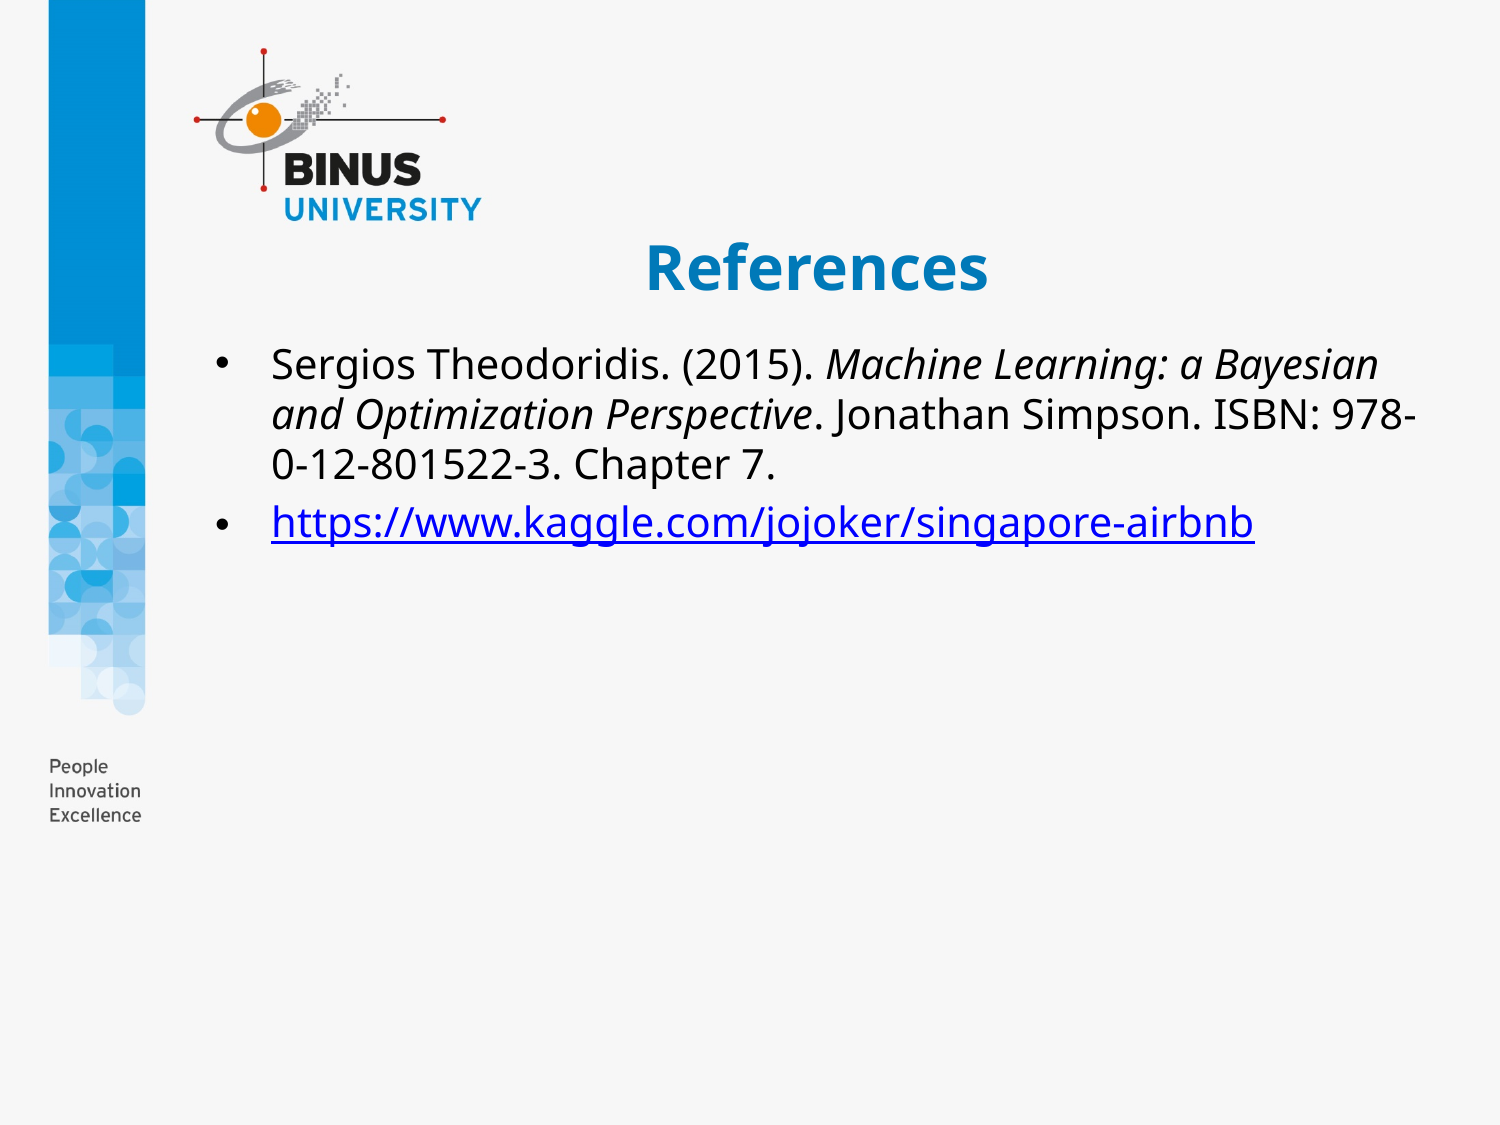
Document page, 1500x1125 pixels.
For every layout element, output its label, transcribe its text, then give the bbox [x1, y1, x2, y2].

title References [200, 200, 1435, 329]
list Sergios Theodoridis. (2015). Machine Learning: a Bayesian and Optimization Perspective. Jonathan Simpson. ISBN: 978-0-12-801522-3. Chapter 7. https://www.kaggle.com/jojoker/singapore-airbnb [200, 329, 1436, 1062]
picture [0, 0, 1500, 845]
